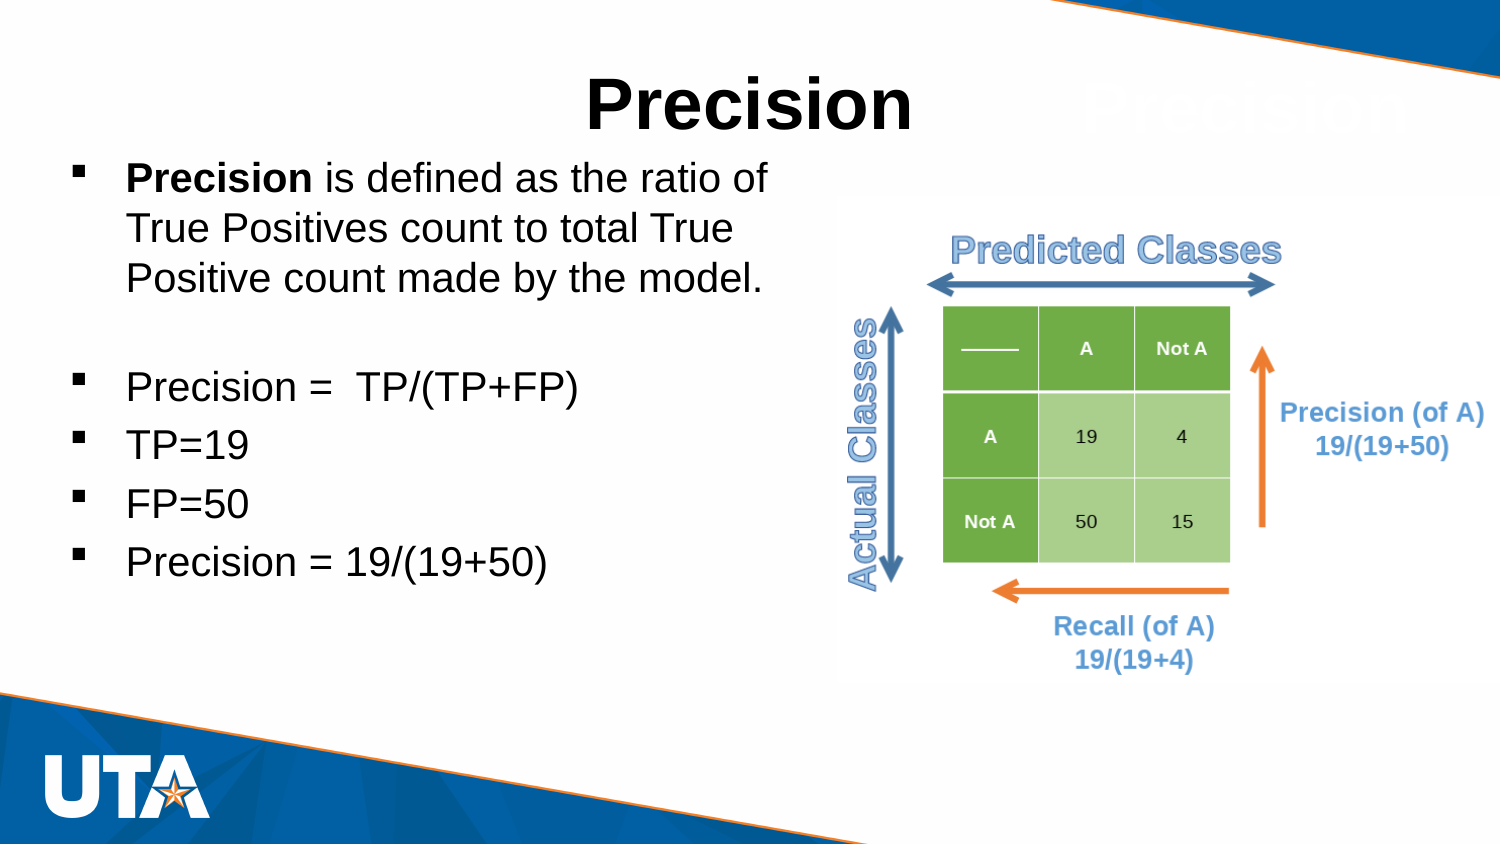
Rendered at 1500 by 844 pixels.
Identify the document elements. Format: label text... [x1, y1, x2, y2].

picture [0, 0, 1500, 844]
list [837, 196, 1500, 683]
text_box Precision [74, 30, 1425, 172]
list Precision is defined as the ratio of True Positives count to total True Positive count made by the model. Precision = TP/(TP+FP) TP=19 FP=50 Precision = 19/(19+50) [54, 143, 823, 756]
